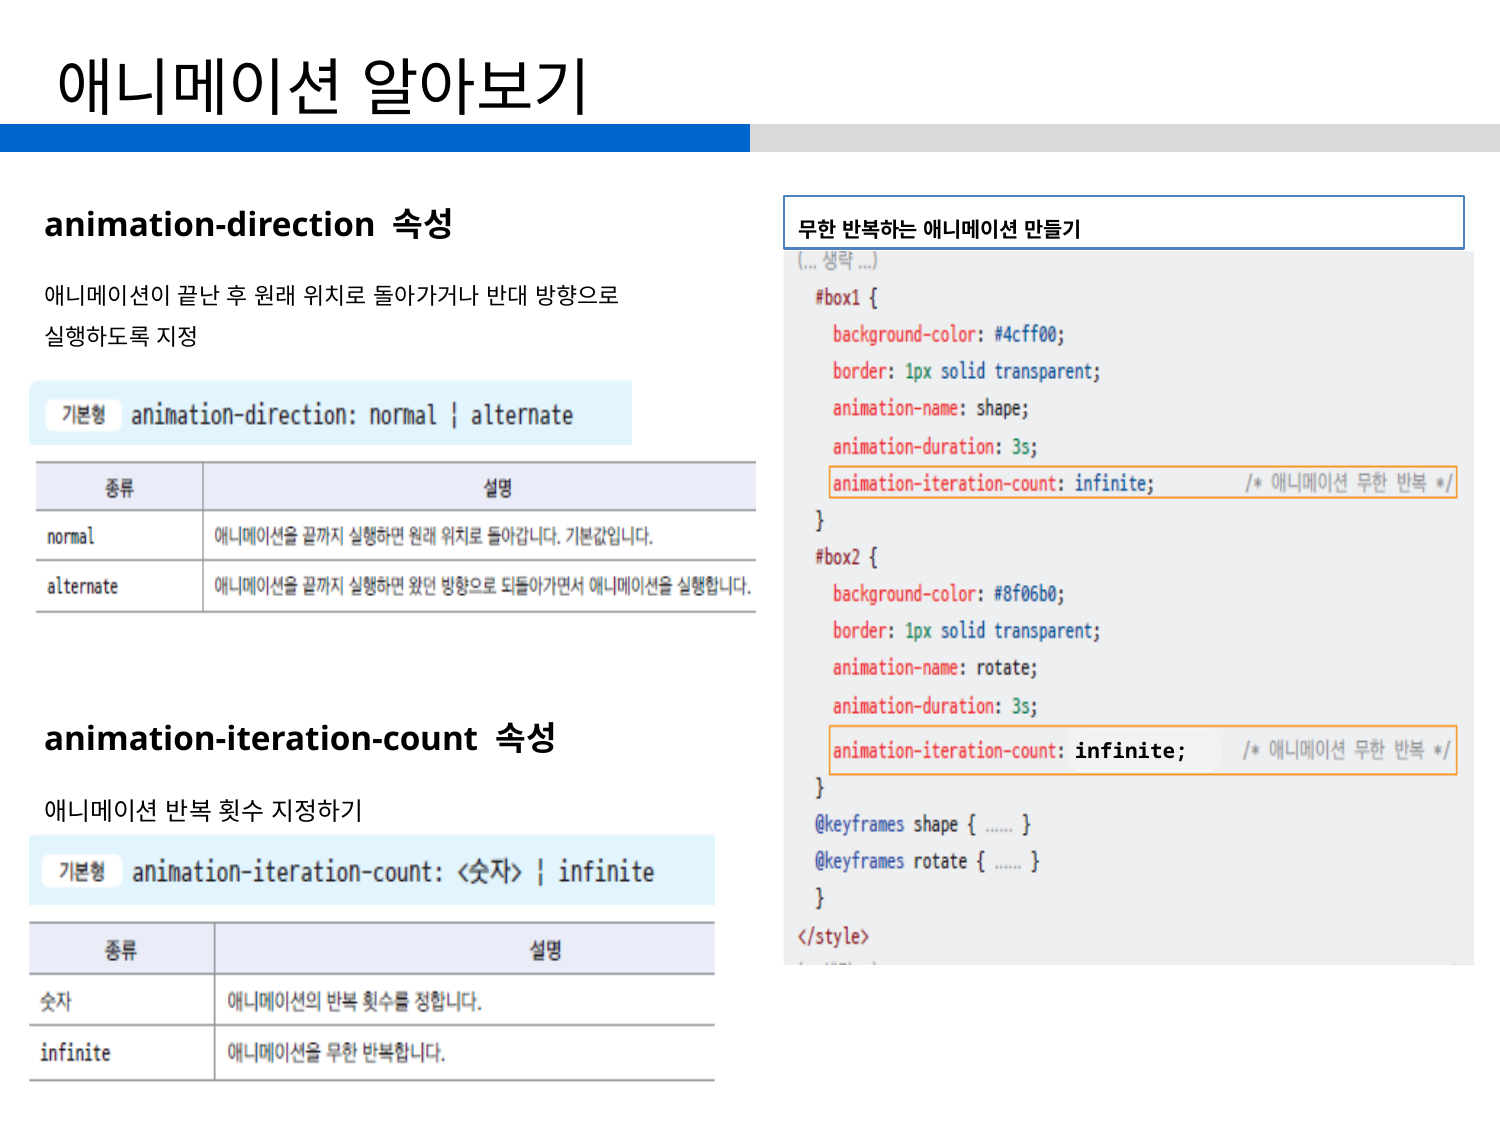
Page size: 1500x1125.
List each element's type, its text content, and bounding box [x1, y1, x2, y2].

picture [29, 913, 715, 1090]
picture [783, 251, 1475, 965]
picture [29, 833, 715, 905]
picture [29, 455, 756, 619]
text_box 애니메이션 반복 횟수 지정하기 [29, 773, 464, 833]
picture [29, 376, 633, 445]
title 애니메이션 알아보기 [41, 42, 1459, 128]
text_box animation-direction 속성 [29, 196, 597, 251]
text_box animation-iteration-count 속성 [29, 709, 597, 765]
text_box 애니메이션이 끝난 후 원래 위치로 돌아가거나 반대 방향으로 실행하도록 지정 [29, 260, 701, 358]
text_box 무한 반복하는 애니메이션 만들기 [783, 196, 1464, 249]
